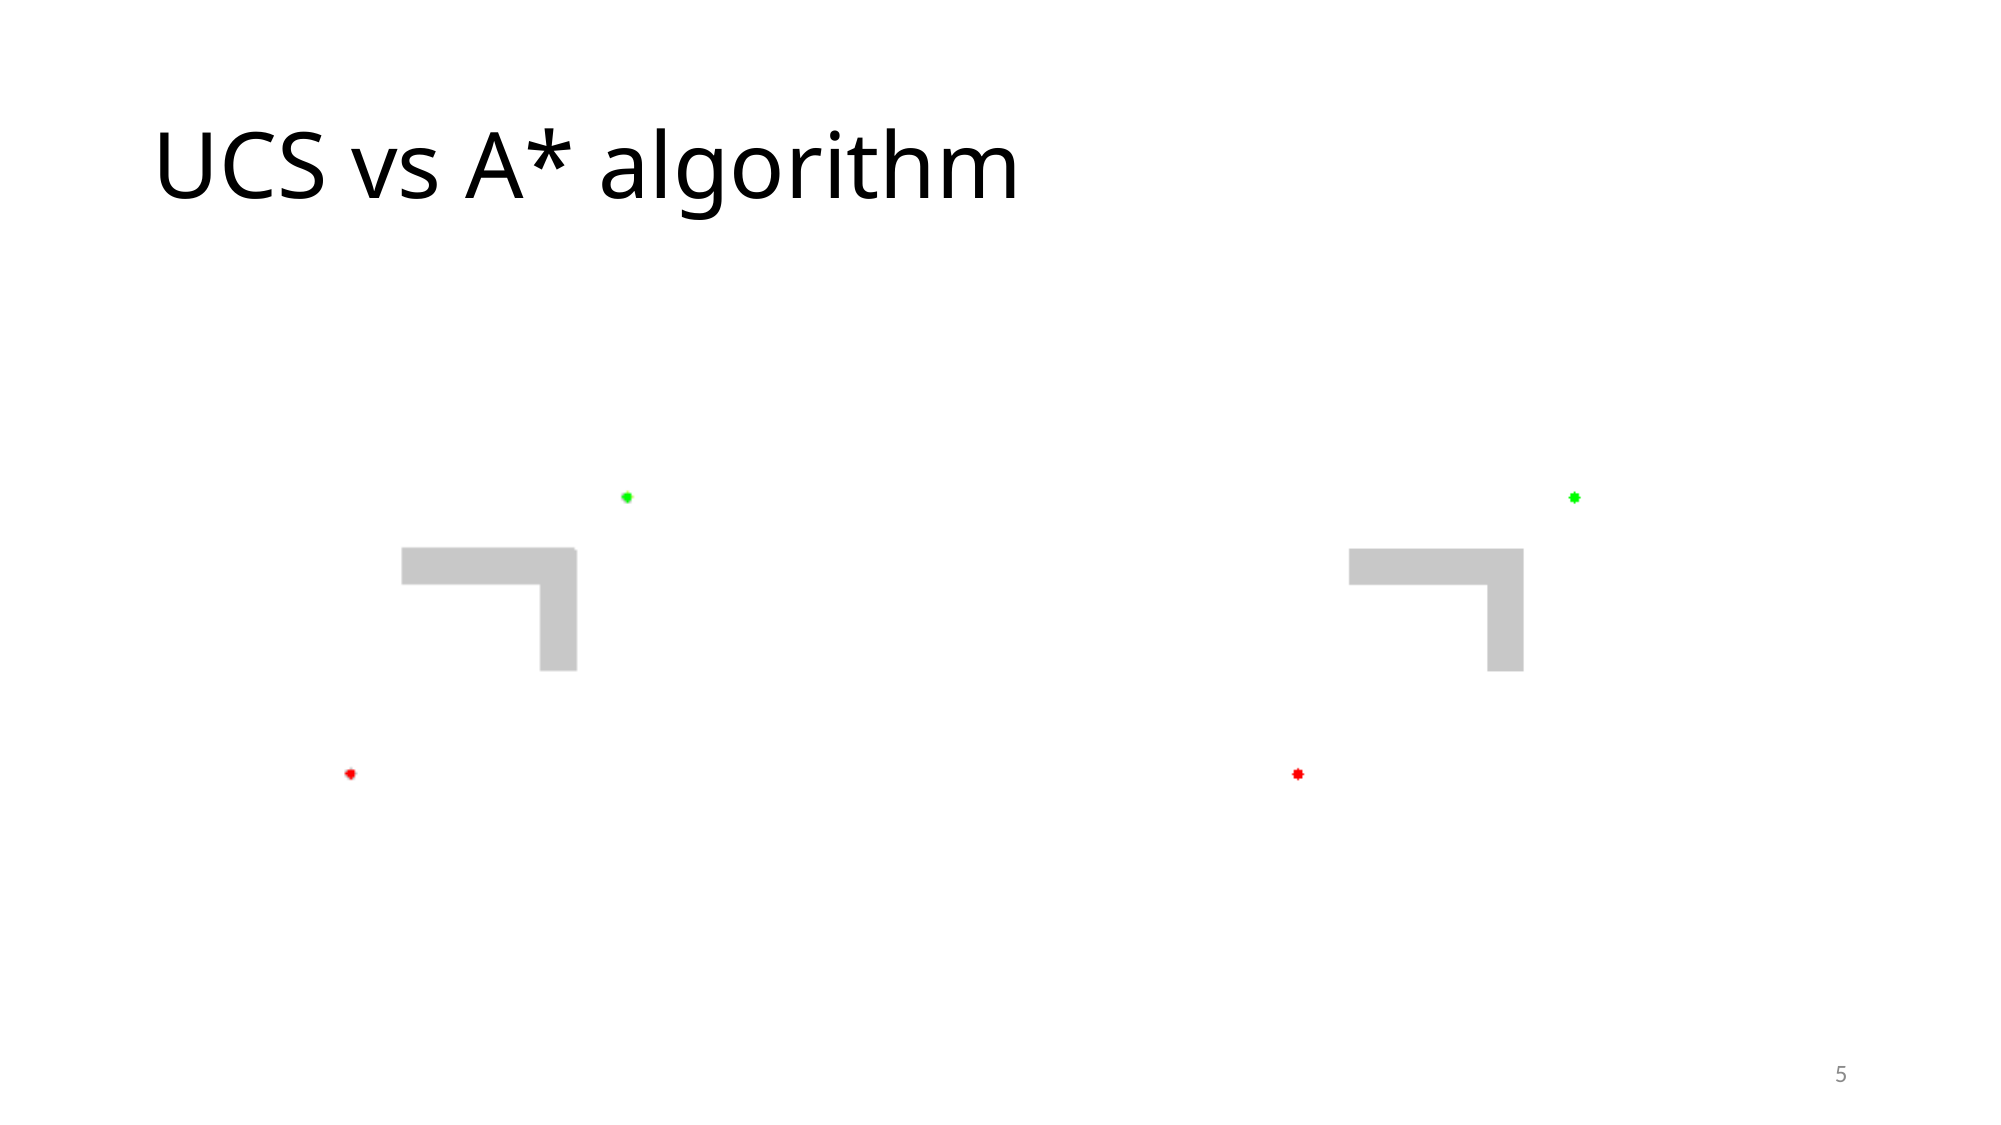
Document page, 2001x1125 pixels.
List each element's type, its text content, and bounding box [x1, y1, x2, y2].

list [316, 447, 679, 810]
slide_number 5 [1412, 1042, 1863, 1103]
title UCS vs A* algorithm [137, 59, 1863, 278]
picture [1262, 447, 1626, 810]
